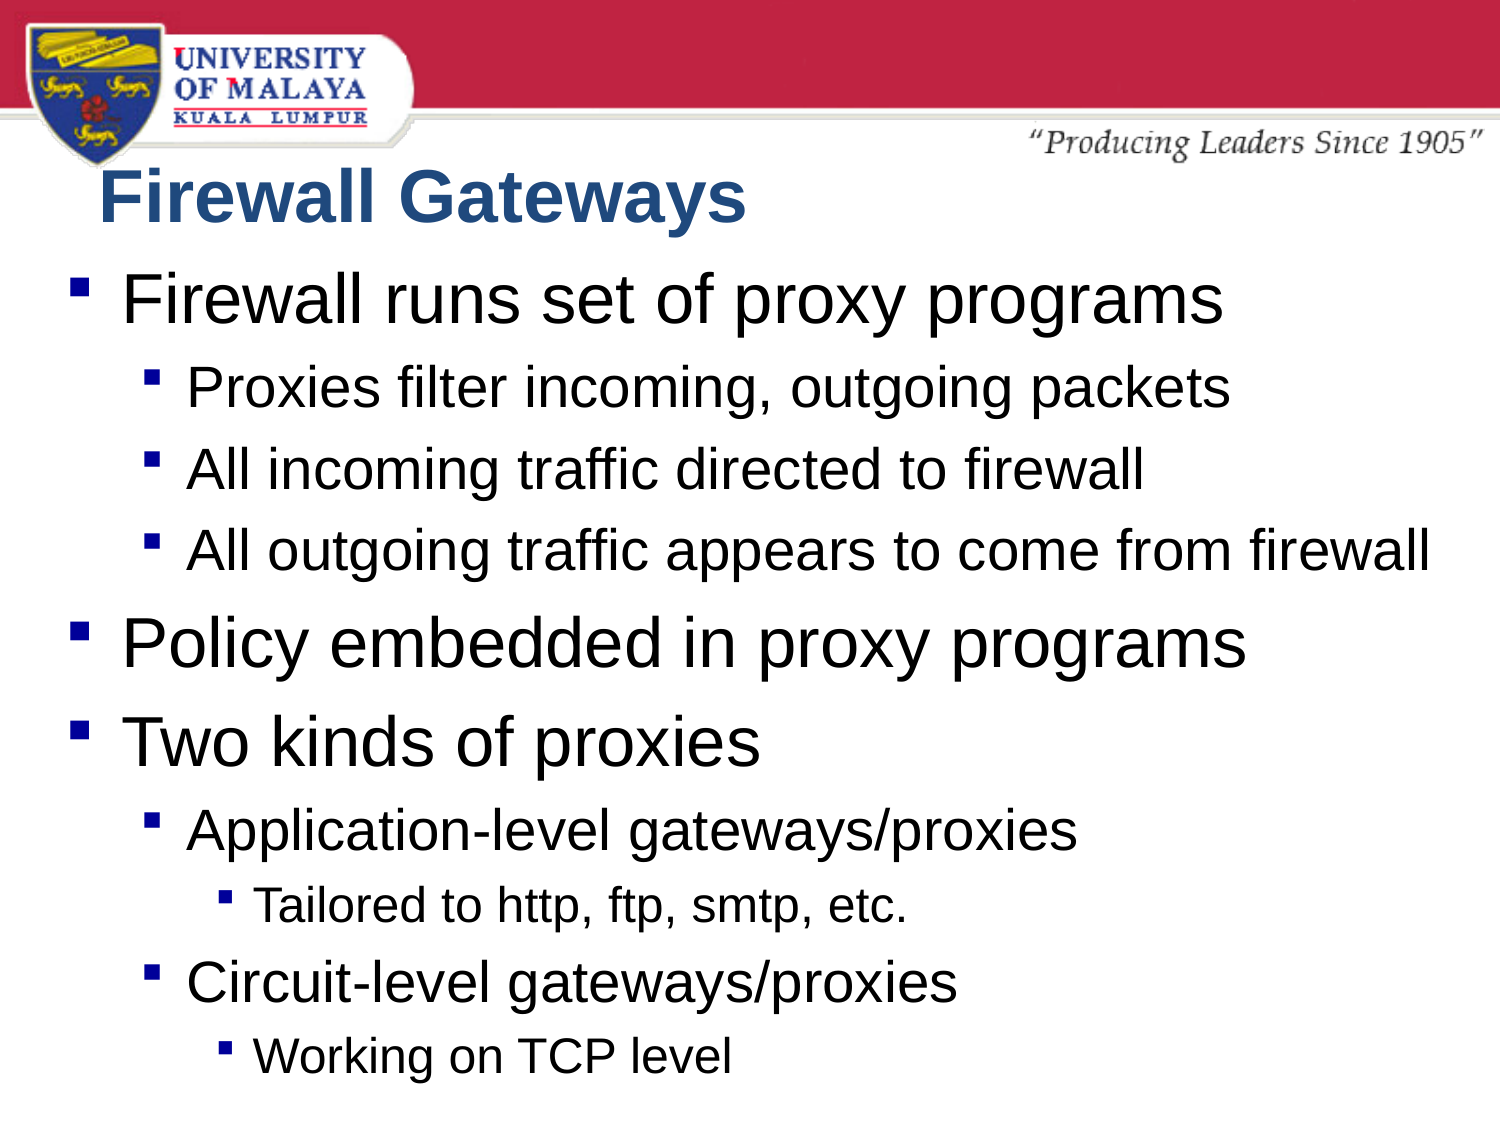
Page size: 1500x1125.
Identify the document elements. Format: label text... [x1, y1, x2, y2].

picture [0, 0, 1500, 169]
list Firewall runs set of proxy programs Proxies filter incoming, outgoing packets All incoming traffic directed to firewall All outgoing traffic appears to come from firewall Policy embedded in proxy programs Two kinds of proxies Application-level gateways/proxies Tailored to http, ftp, smtp, etc. Circuit-level gateways/proxies Working on TCP level [49, 244, 1500, 1108]
title Firewall Gateways [83, 142, 1467, 244]
